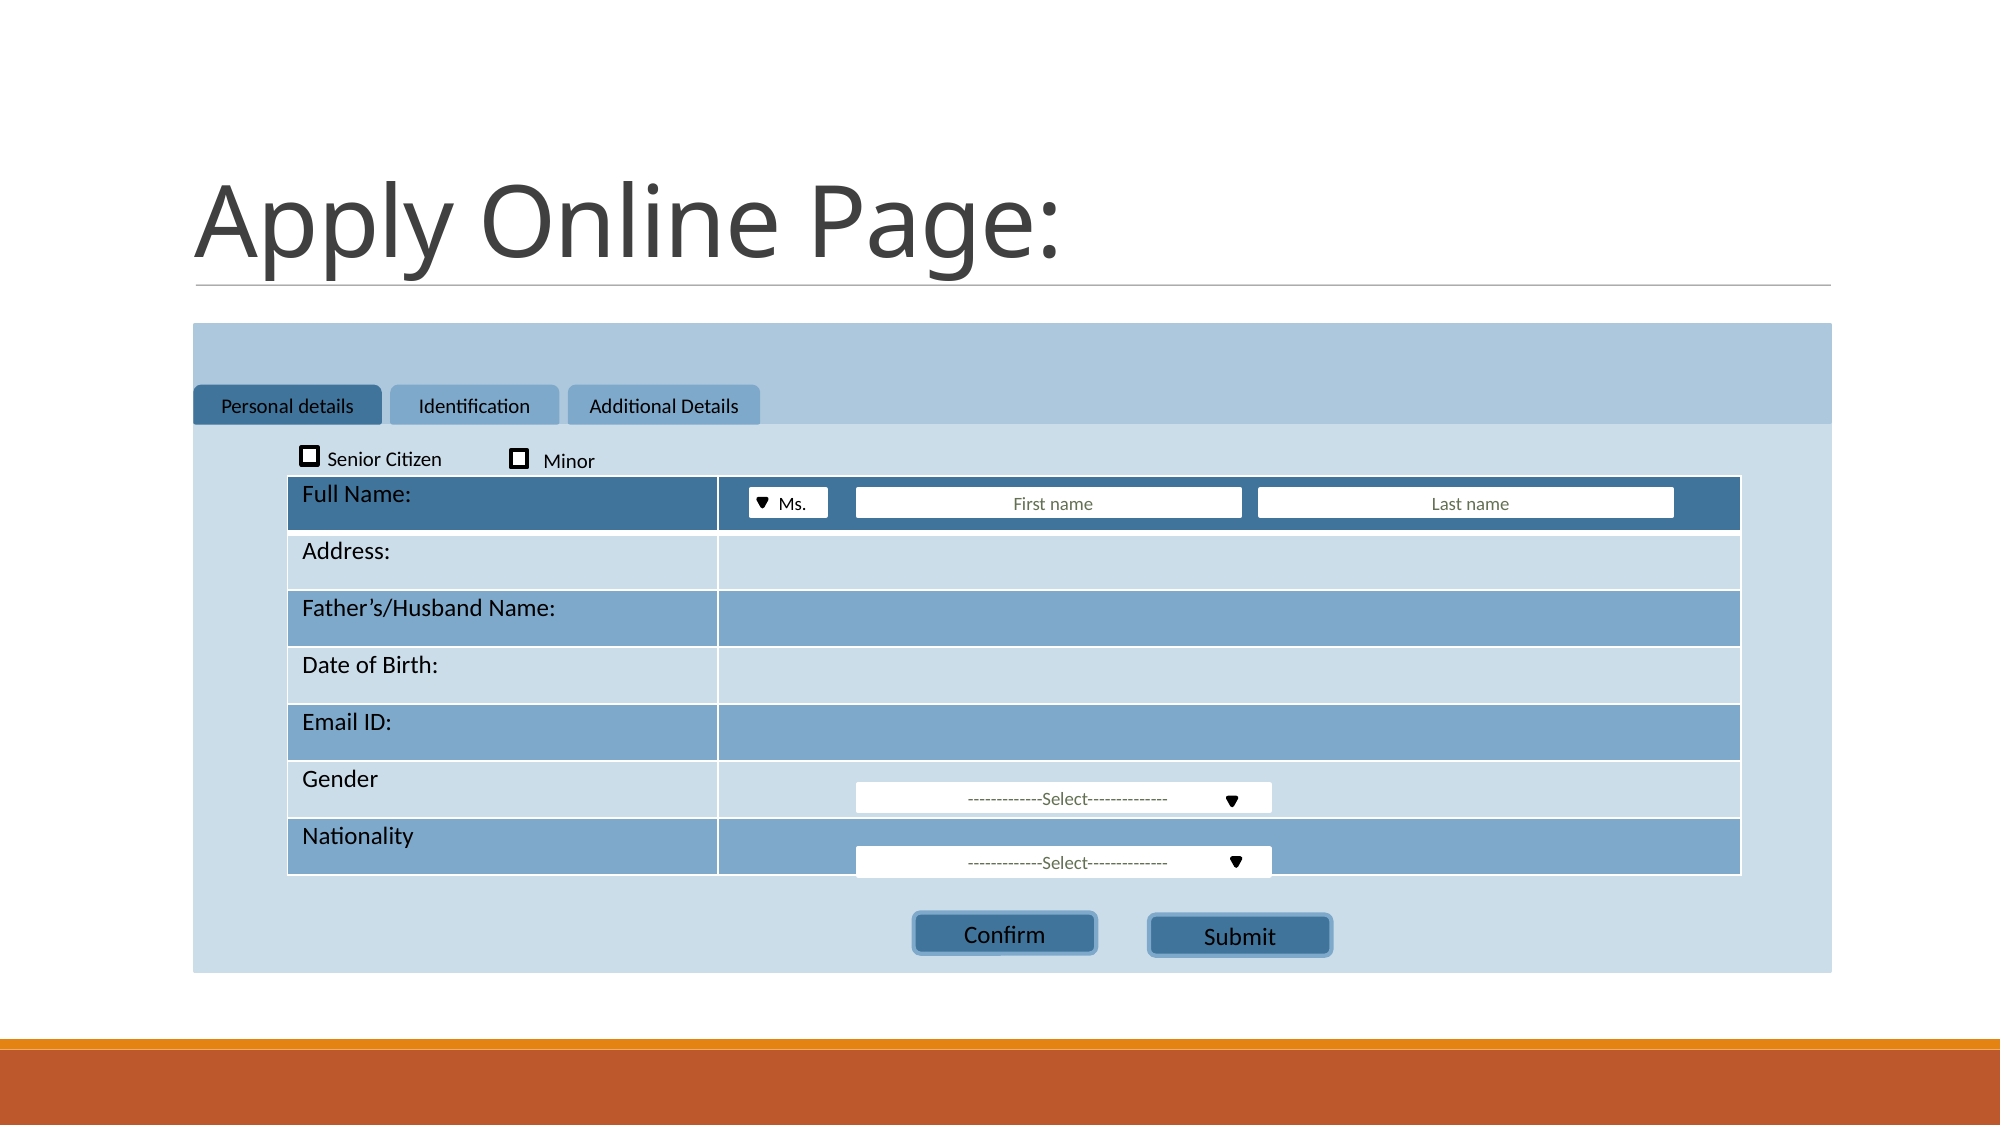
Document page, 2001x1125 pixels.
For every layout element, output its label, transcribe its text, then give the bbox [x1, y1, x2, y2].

text_box Last name [1258, 487, 1674, 518]
text_box [756, 496, 769, 509]
table_cell [719, 762, 1740, 817]
text_box [1230, 856, 1243, 868]
text_box -------------Select-------------- [856, 782, 1272, 813]
text_box First name [856, 487, 1242, 518]
text_box Additional Details [567, 384, 761, 425]
table_cell Address: [288, 536, 717, 589]
text_box Ms. [749, 487, 828, 518]
text_box [299, 445, 312, 467]
table_cell Date of Birth: [288, 648, 717, 703]
table_cell [719, 819, 1740, 874]
text_box Submit [1146, 912, 1334, 958]
table_cell [719, 536, 1740, 589]
text_box [1226, 795, 1239, 808]
table_cell [719, 591, 1740, 646]
text_box [193, 424, 1832, 973]
text_box Confirm [911, 910, 1099, 956]
text_box Apply Online Page: [180, 47, 1830, 285]
table_header Full Name: [288, 477, 717, 530]
table_header [719, 477, 1740, 530]
table_cell [719, 705, 1740, 760]
text_box -------------Select-------------- [856, 846, 1272, 878]
text_box Minor [528, 440, 751, 480]
text_box [193, 323, 1832, 424]
table_cell Email ID: [288, 705, 717, 760]
text_box Identification [390, 384, 560, 425]
table_cell Gender [288, 762, 717, 817]
text_box Personal details [193, 384, 382, 425]
table_cell Father’s/Husband Name: [288, 591, 717, 646]
table_cell Nationality [288, 819, 717, 874]
text_box Senior Citizen [312, 438, 535, 479]
table_cell [719, 648, 1740, 703]
